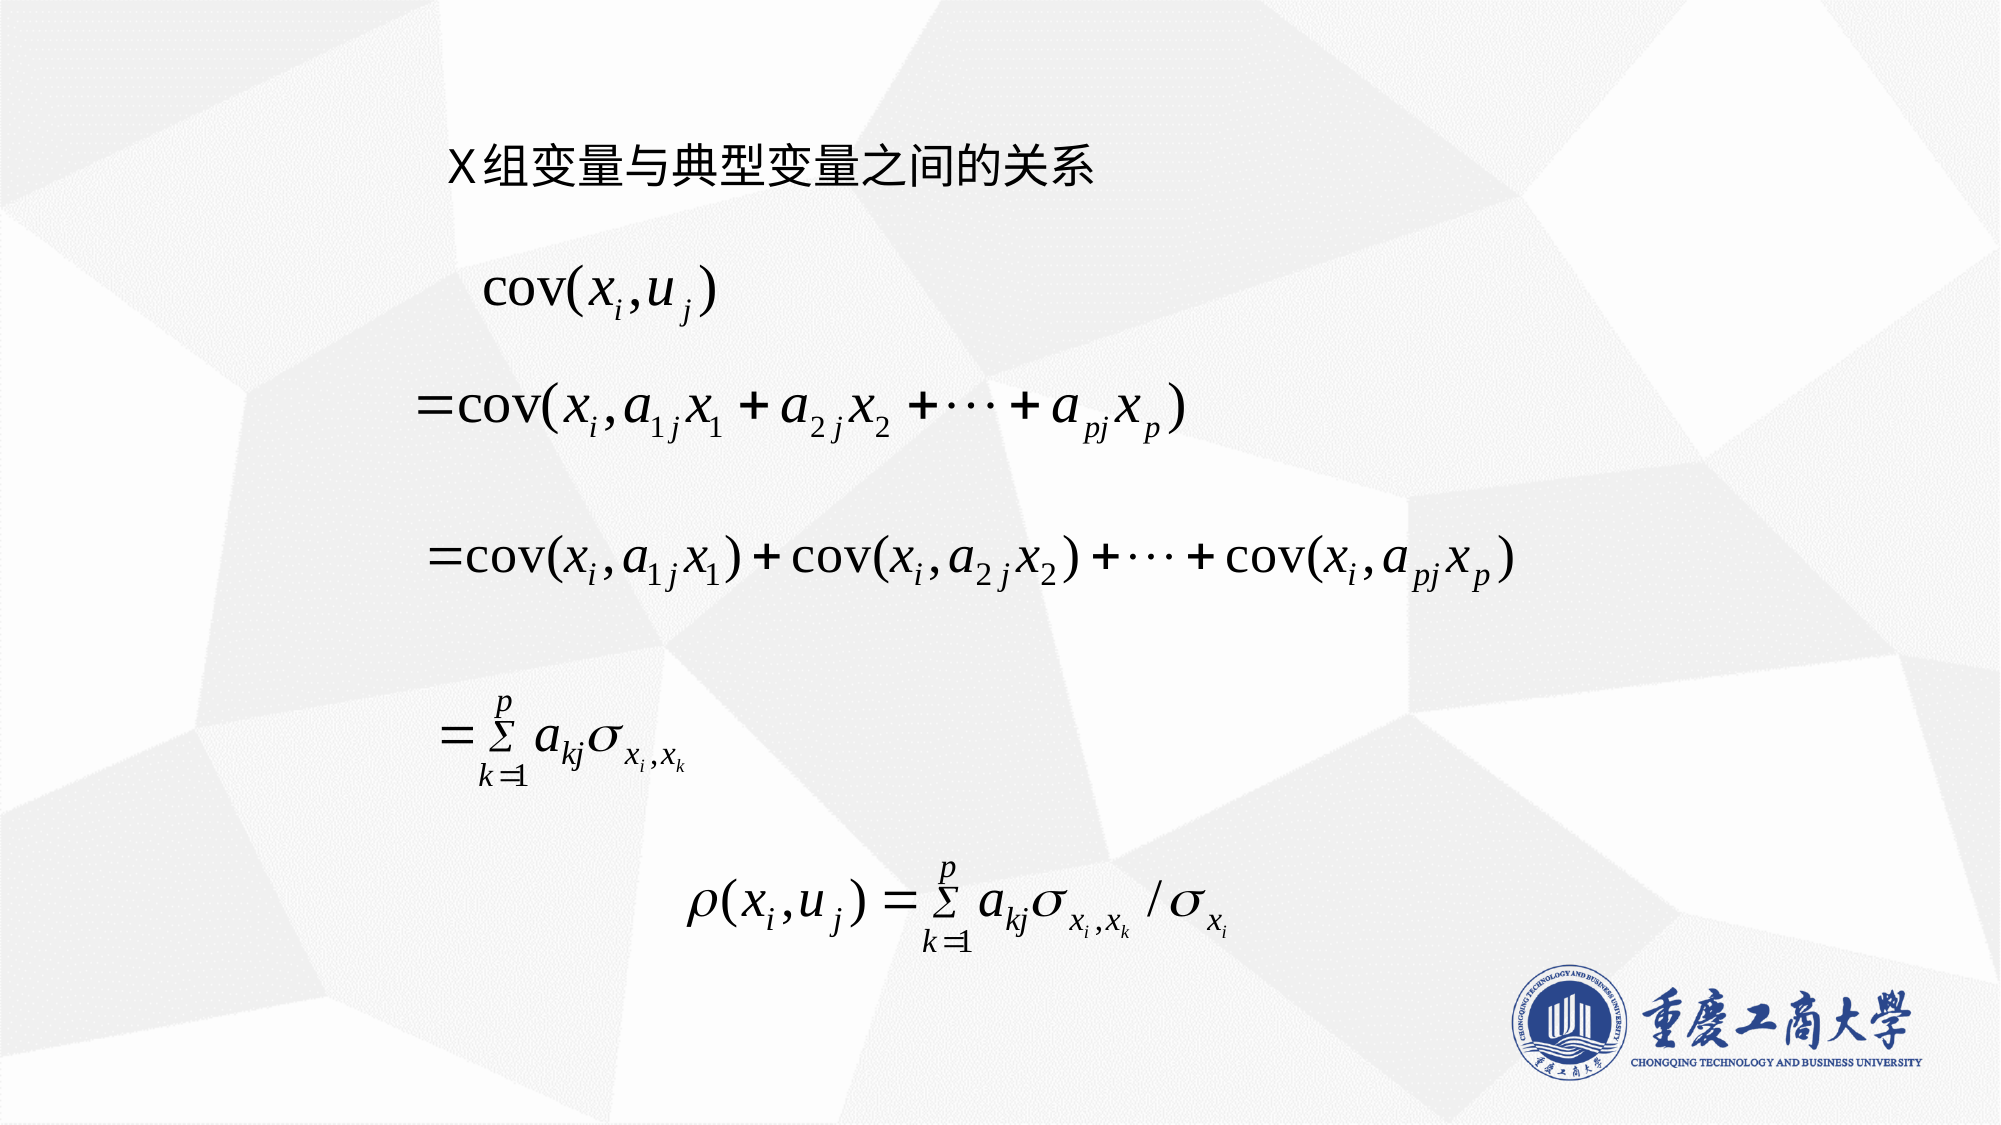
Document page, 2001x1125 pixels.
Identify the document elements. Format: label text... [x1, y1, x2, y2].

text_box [680, 846, 1240, 959]
picture [0, 0, 2001, 1125]
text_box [421, 526, 1519, 598]
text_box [409, 373, 1190, 450]
title X组变量与典型变量之间的关系 [433, 135, 1519, 202]
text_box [480, 255, 722, 333]
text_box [432, 680, 699, 793]
